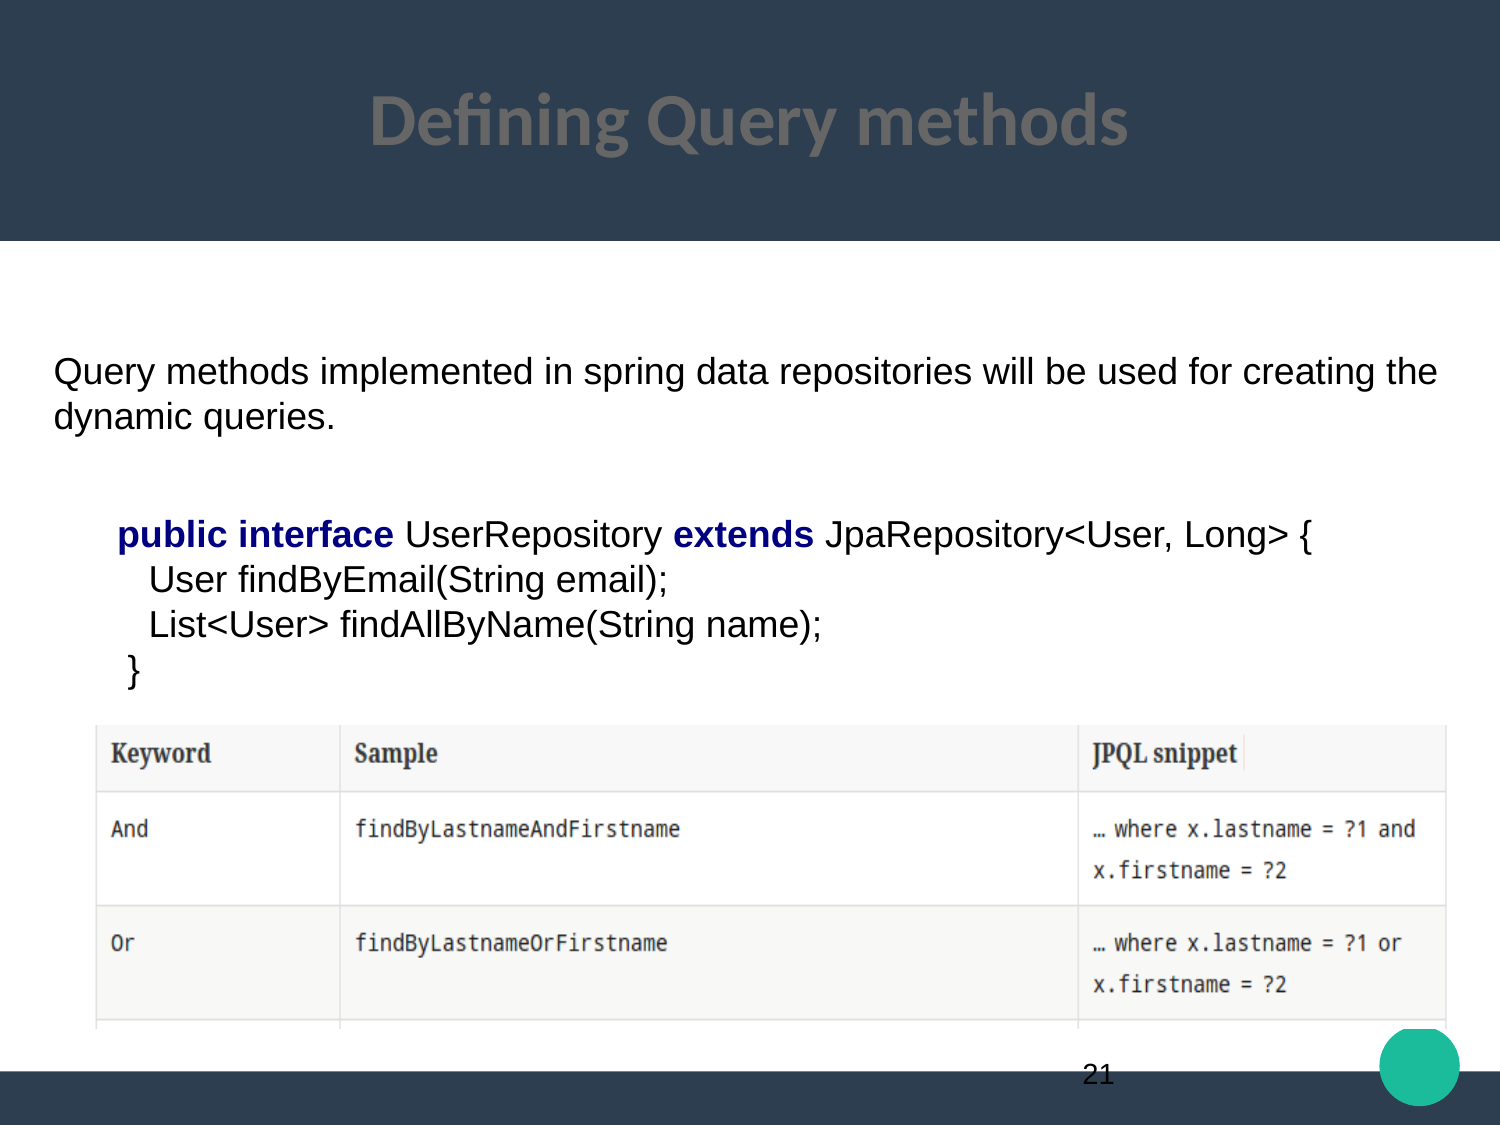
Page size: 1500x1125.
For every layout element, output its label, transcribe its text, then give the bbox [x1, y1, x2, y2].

text_box 21 [1074, 1050, 1425, 1095]
text_box Query methods implemented in spring data repositories will be used for creating the dynamic queries. public interface UserRepository extends JpaRepository<User, Long> { User findByEmail(String email); List<User> findAllByName(String name); } Reference : http://docs.spring.io/spring-data/jpa/docs/current/reference/html/ [46, 267, 1451, 974]
picture [92, 725, 1452, 1029]
text_box Defining Query methods [0, 70, 1500, 169]
